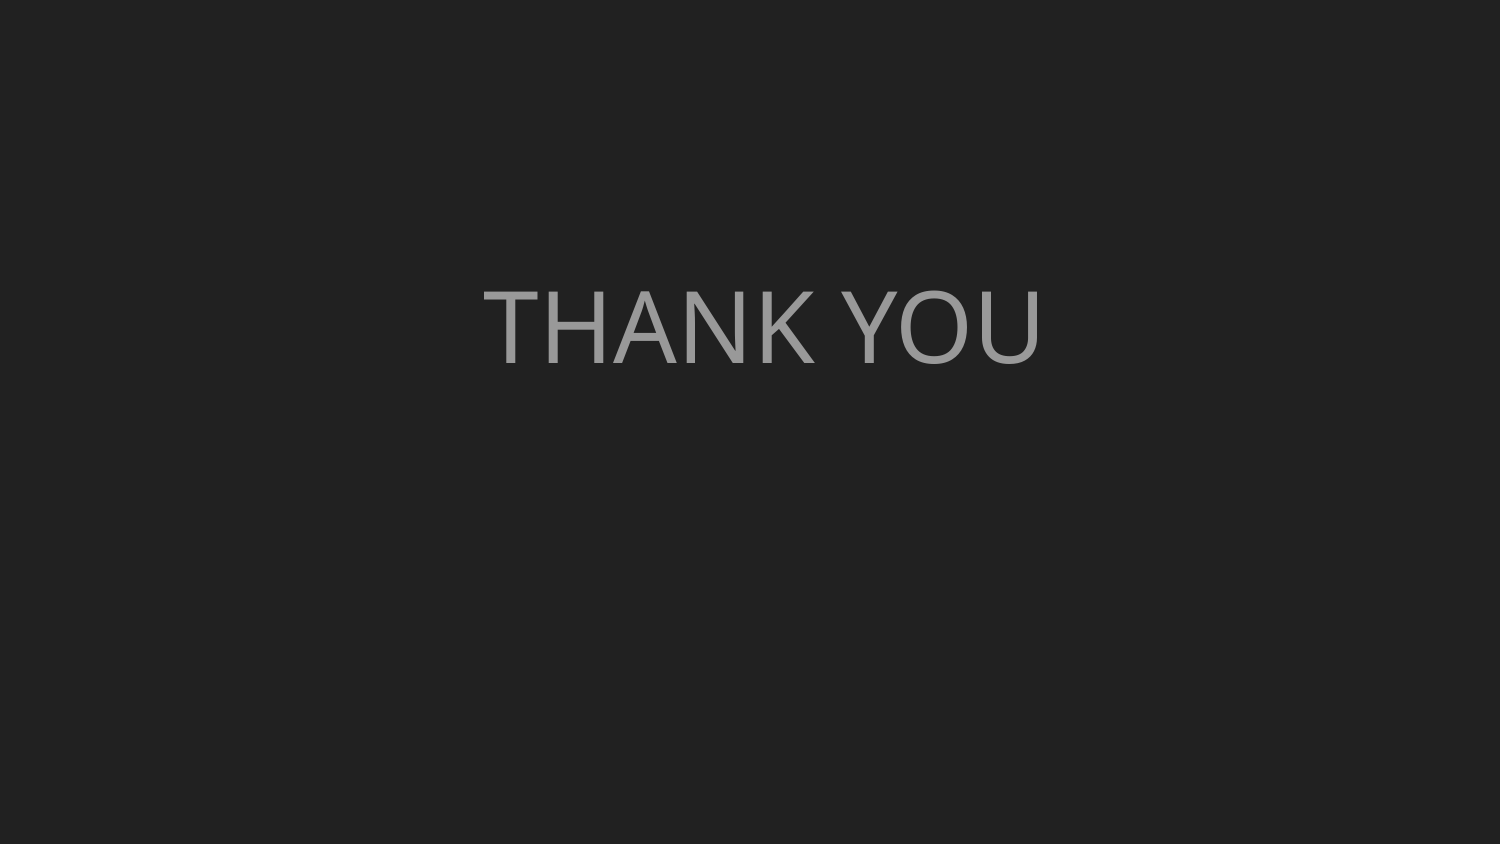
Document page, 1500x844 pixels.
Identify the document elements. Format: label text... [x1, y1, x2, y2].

text_box THANK YOU [224, 250, 1306, 399]
